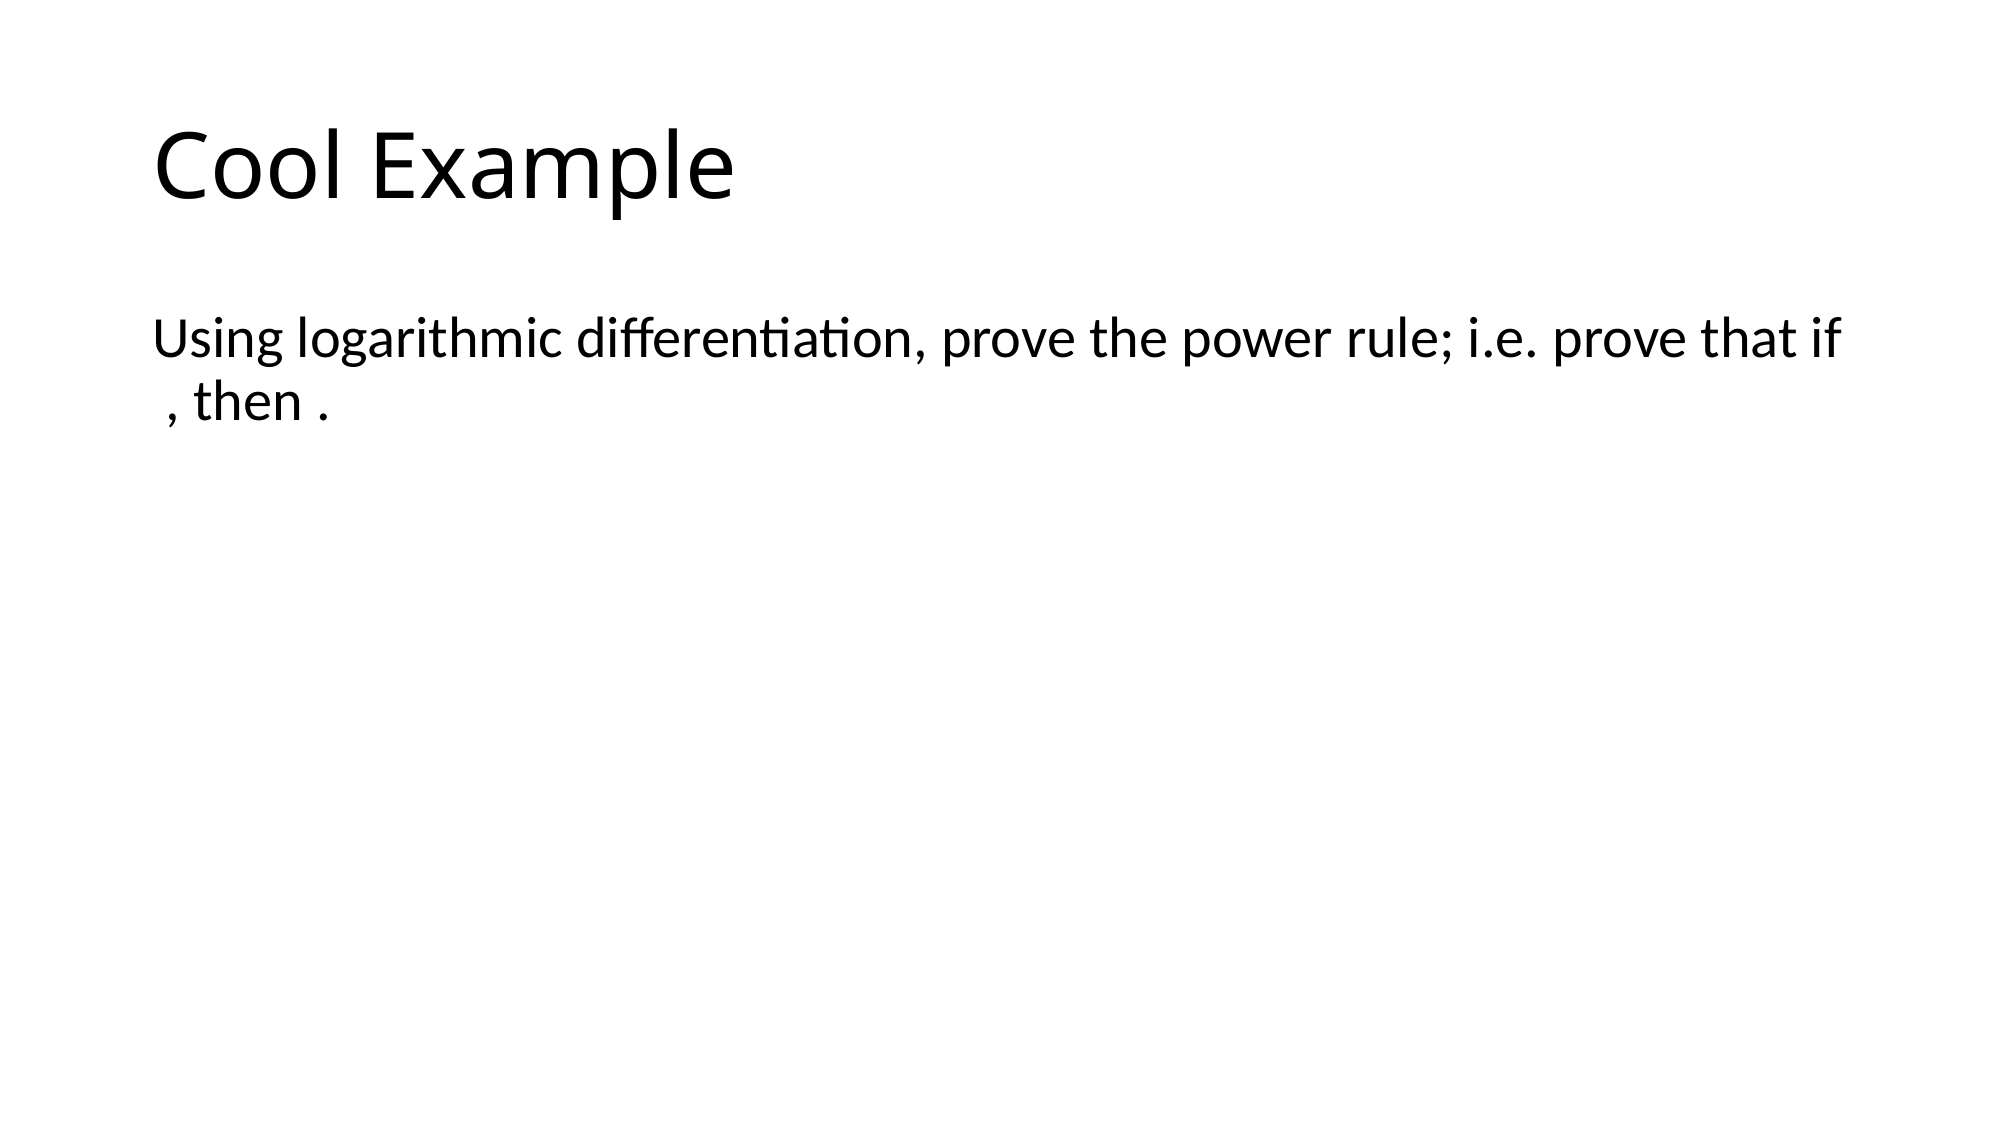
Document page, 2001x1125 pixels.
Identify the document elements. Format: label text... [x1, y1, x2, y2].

title Cool Example [137, 59, 1863, 278]
